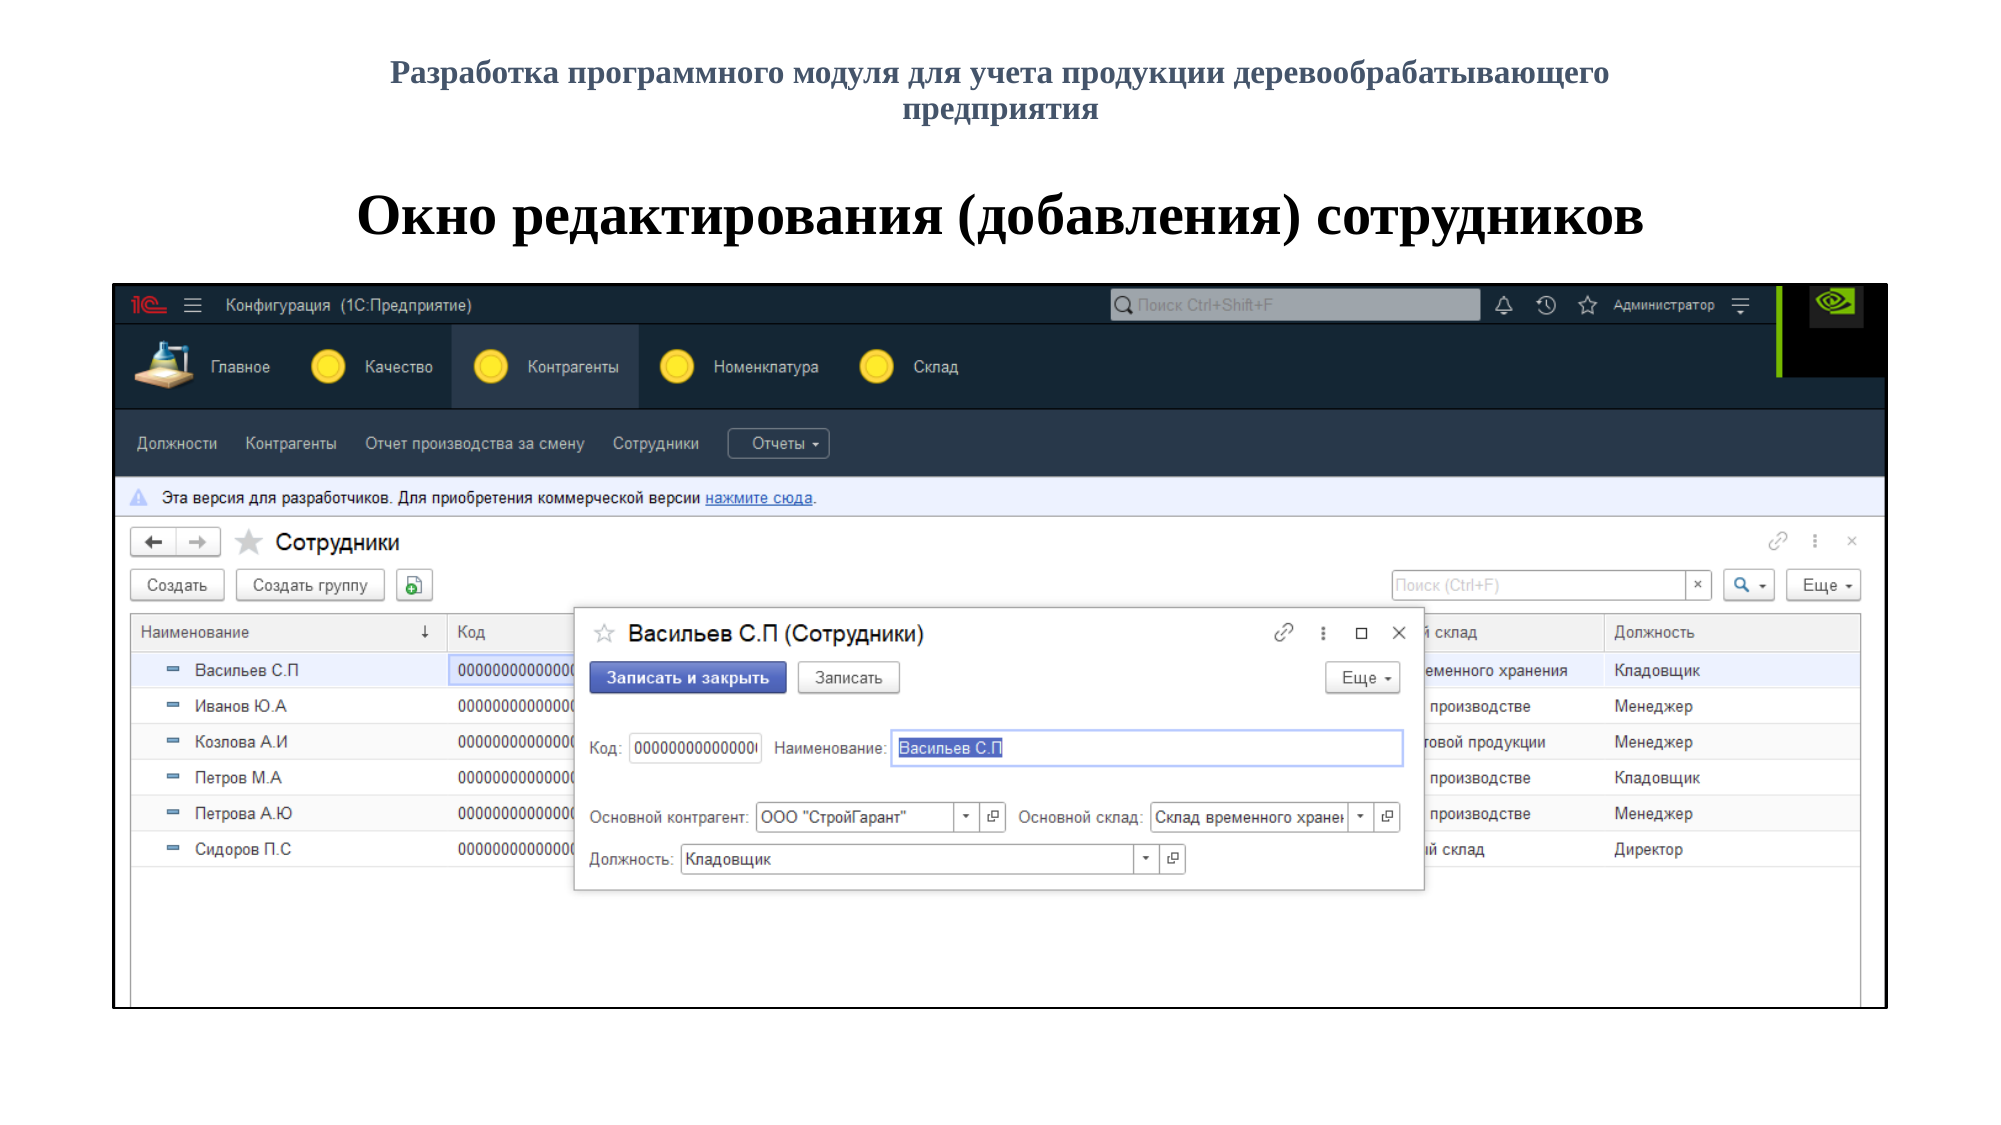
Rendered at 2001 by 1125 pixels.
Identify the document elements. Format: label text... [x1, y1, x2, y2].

picture [114, 285, 1886, 1008]
text_box Окно редактирования (добавления) сотрудников [326, 168, 1675, 254]
title Разработка программного модуля для учета продукции деревообрабатывающего предприятия [326, 45, 1675, 138]
